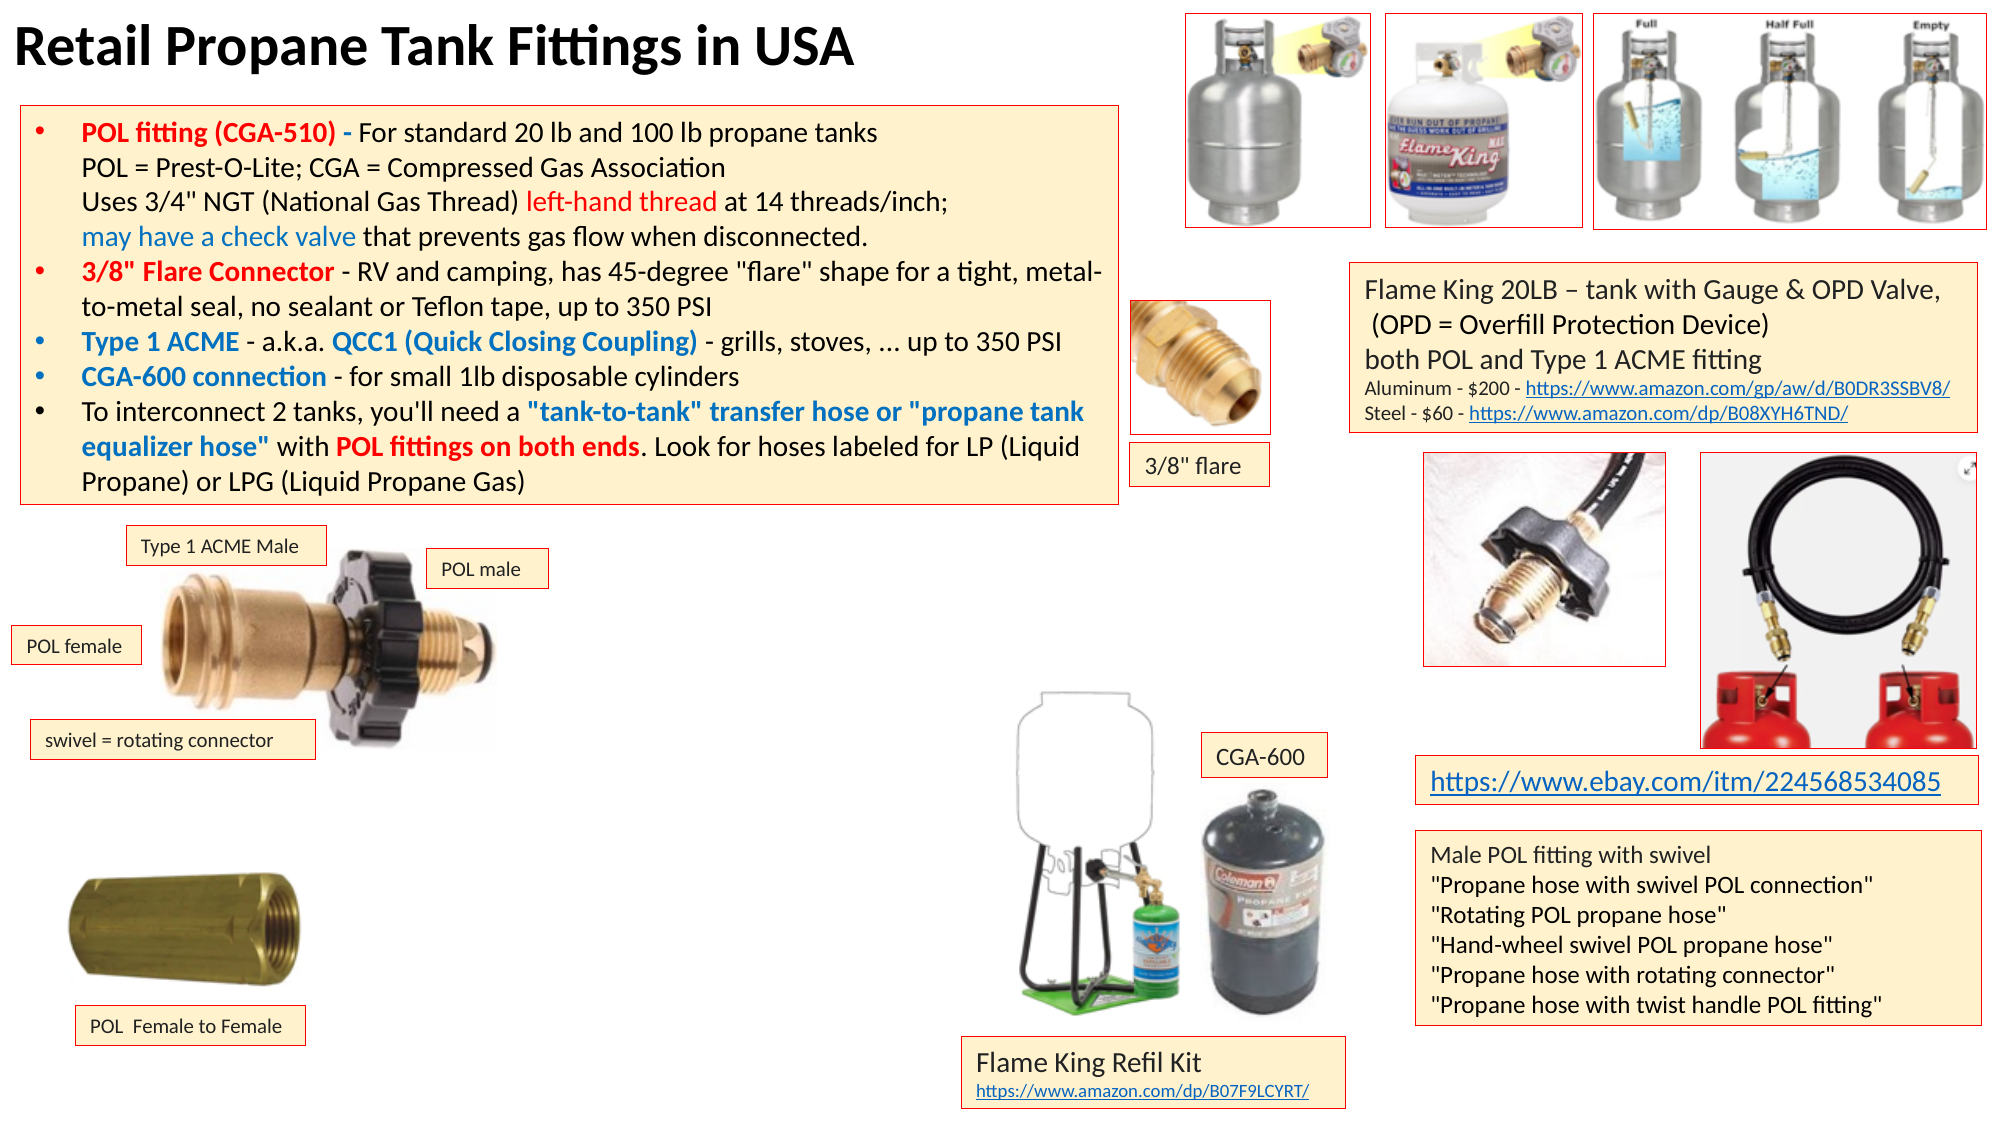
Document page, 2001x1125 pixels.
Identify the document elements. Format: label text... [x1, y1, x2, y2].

text_box POL female [11, 625, 142, 665]
picture [1593, 13, 1987, 230]
text_box POL fitting (CGA-510) - For standard 20 lb and 100 lb propane tanks POL = Prest-O-Lite; CGA = Compressed Gas Association Uses 3/4" NGT (National Gas Thread) left-hand thread at 14 threads/inch; may have a check valve that prevents gas flow when disconnected. 3/8" Flare Connector - RV and camping, has 45-degree "flare" shape for a tight, metal-to-metal seal, no sealant or Teflon tape, up to 350 PSI Type 1 ACME - a.k.a. QCC1 (Quick Closing Coupling) - grills, stoves, ... up to 350 PSI CGA-600 connection - for small 1lb disposable cylinders To interconnect 2 tanks, you'll need a "tank-to-tank" transfer hose or "propane tank equalizer hose" with POL fittings on both ends. Look for hoses labeled for LP (Liquid Propane) or LPG (Liquid Propane Gas) [20, 105, 1119, 505]
text_box https://www.ebay.com/itm/224568534085 [1415, 755, 1979, 805]
picture [1130, 300, 1271, 435]
picture [1385, 13, 1583, 228]
picture [1200, 771, 1330, 1026]
text_box CGA-600 [1201, 732, 1328, 771]
picture [64, 865, 306, 991]
picture [1700, 452, 1977, 749]
text_box Type 1 ACME Male [126, 525, 327, 566]
picture [1007, 684, 1186, 1022]
text_box Flame King 20LB – tank with Gauge & OPD Valve, (OPD = Overfill Protection Device) both POL and Type 1 ACME fitting Aluminum - $200 - https://www.amazon.com/gp/aw/d/B0DR3SSBV8/ Steel - $60 - https://www.amazon.com/dp/B08XYH6TND/ [1349, 262, 1978, 433]
text_box Flame King Refil Kit https://www.amazon.com/dp/B07F9LCYRT/ [961, 1036, 1346, 1109]
text_box Retail Propane Tank Fittings in USA [0, 0, 1000, 85]
text_box 3/8" flare [1129, 442, 1270, 487]
text_box Male POL fitting with swivel "Propane hose with swivel POL connection" "Rotating POL propane hose" "Hand-wheel swivel POL propane hose" "Propane hose with rotating connector" "Propane hose with twist handle POL fitting" [1415, 830, 1982, 1026]
picture [160, 548, 497, 751]
text_box POL Female to Female [75, 1005, 306, 1046]
text_box swivel = rotating connector [30, 719, 316, 760]
text_box POL male [497, 548, 549, 589]
picture [1185, 13, 1371, 228]
picture [1423, 452, 1666, 667]
